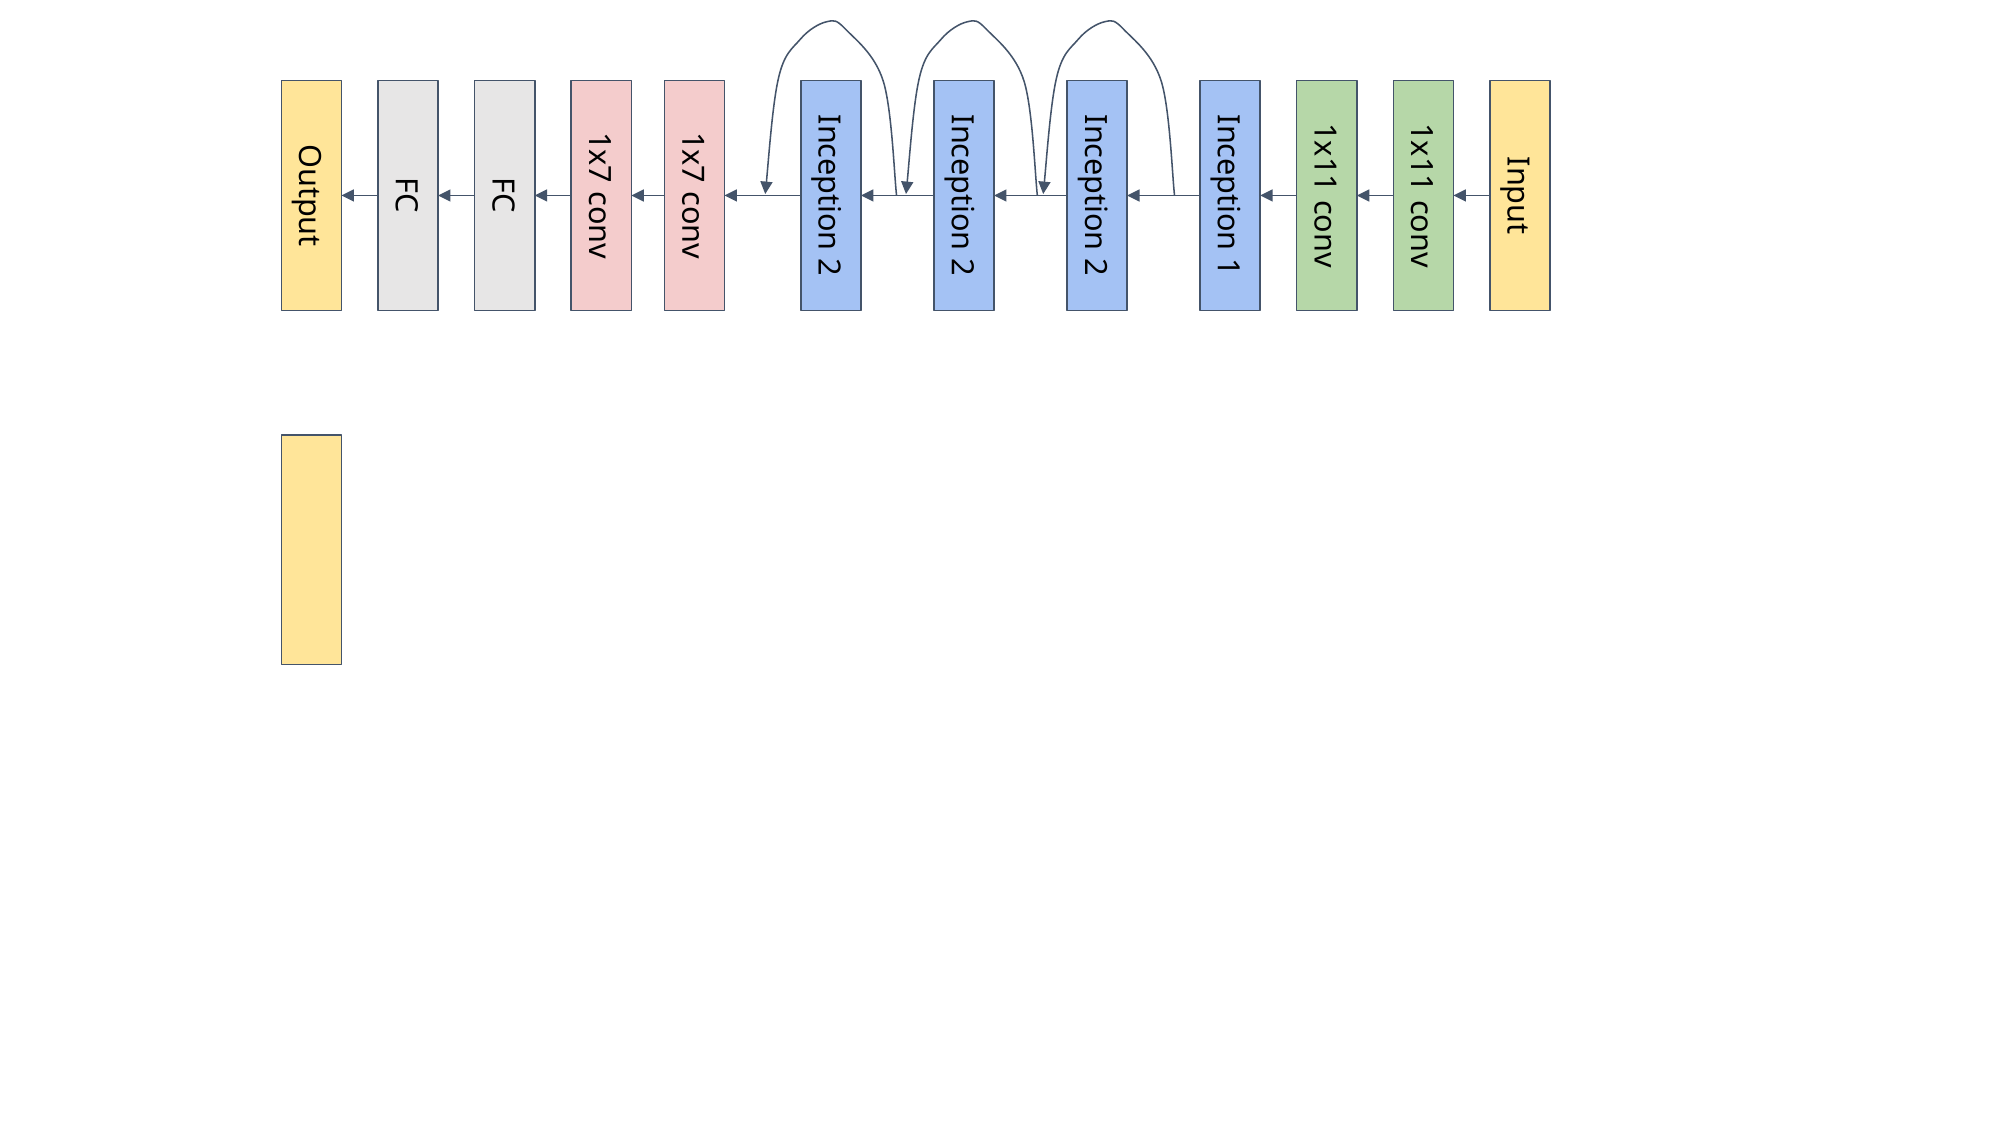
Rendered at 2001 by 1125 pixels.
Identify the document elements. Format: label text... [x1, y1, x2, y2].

text_box 1x11 conv [1393, 80, 1454, 311]
text_box 1x7 conv [664, 80, 725, 311]
text_box Inception 2 [1067, 195, 1128, 311]
text_box Input [1489, 80, 1551, 311]
text_box FC [377, 80, 439, 311]
text_box [901, 20, 1038, 195]
text_box 1x11 conv [1296, 80, 1357, 311]
text_box 1x7 conv [571, 80, 632, 311]
text_box FC [474, 80, 535, 311]
text_box [281, 435, 342, 665]
text_box Inception 2 [933, 195, 995, 311]
text_box Inception 1 [1200, 80, 1261, 311]
text_box [1038, 20, 1175, 195]
text_box Output [281, 80, 342, 311]
text_box [760, 20, 897, 196]
text_box Inception 2 [800, 195, 862, 311]
